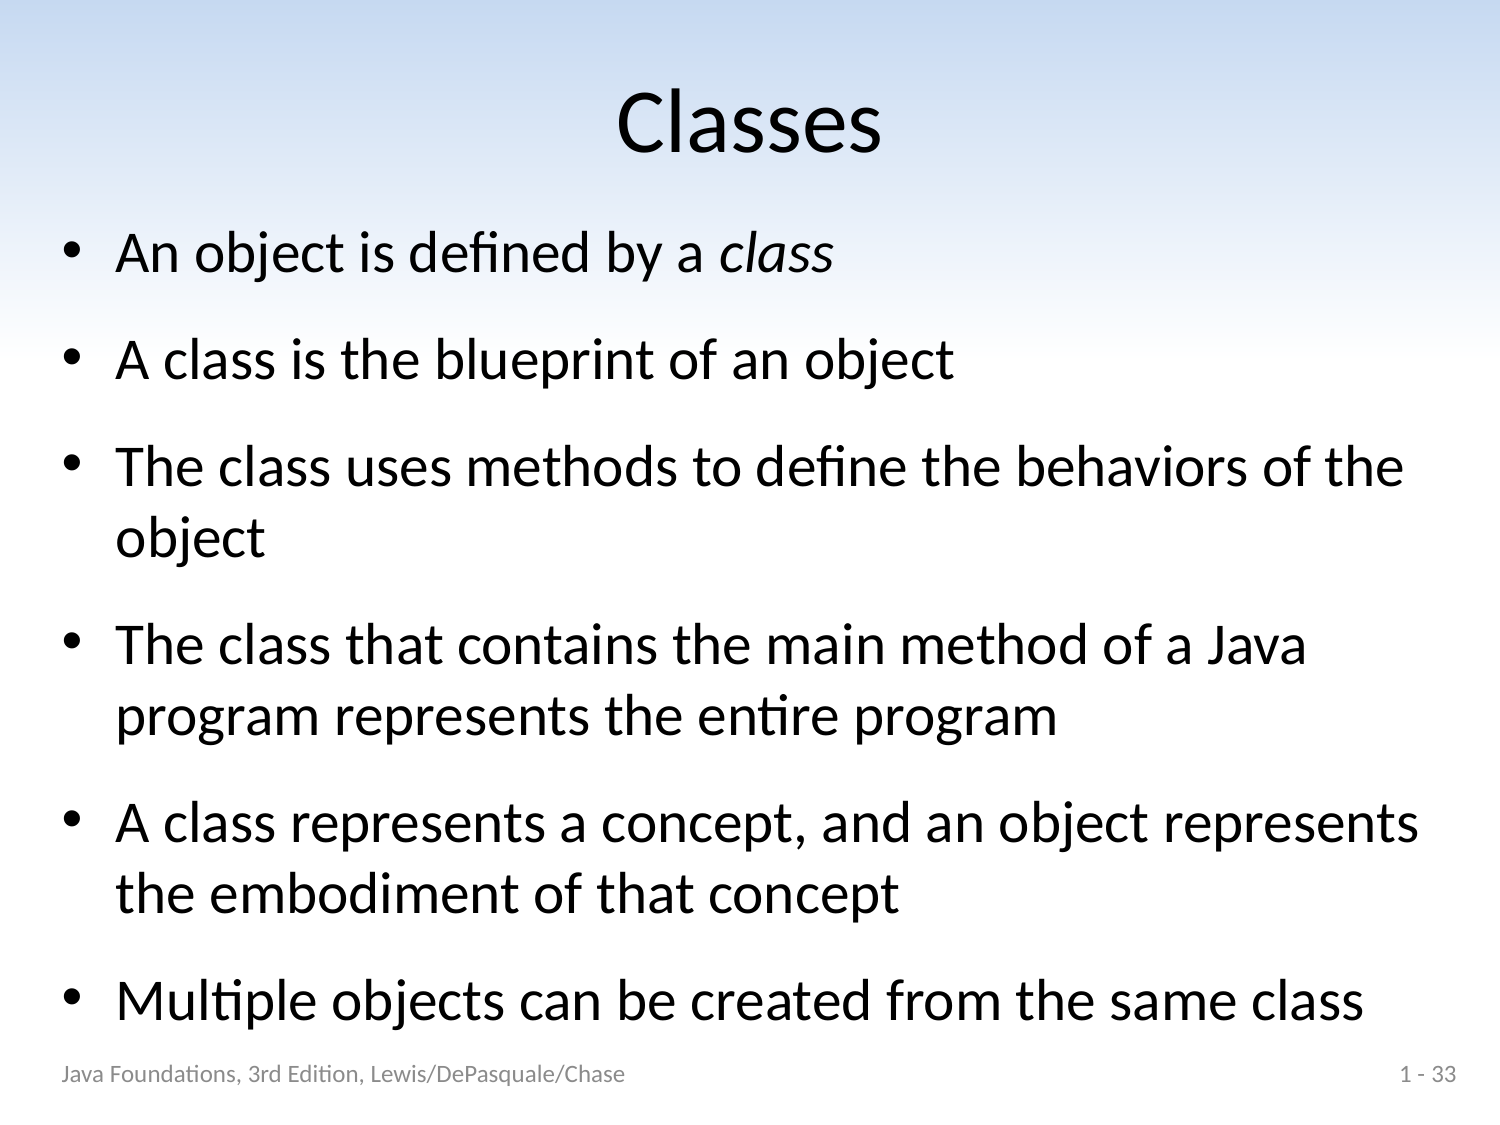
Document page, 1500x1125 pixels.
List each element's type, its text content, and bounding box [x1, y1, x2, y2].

list An object is defined by a class A class is the blueprint of an object The class uses methods to define the behaviors of the object The class that contains the main method of a Java program represents the entire program A class represents a concept, and an object represents the embodiment of that concept Multiple objects can be created from the same class [46, 205, 1473, 1043]
slide_number 1 - 33 [1121, 1042, 1472, 1103]
footer Java Foundations, 3rd Edition, Lewis/DePasquale/Chase [46, 1042, 1121, 1103]
title Classes [28, 45, 1473, 186]
